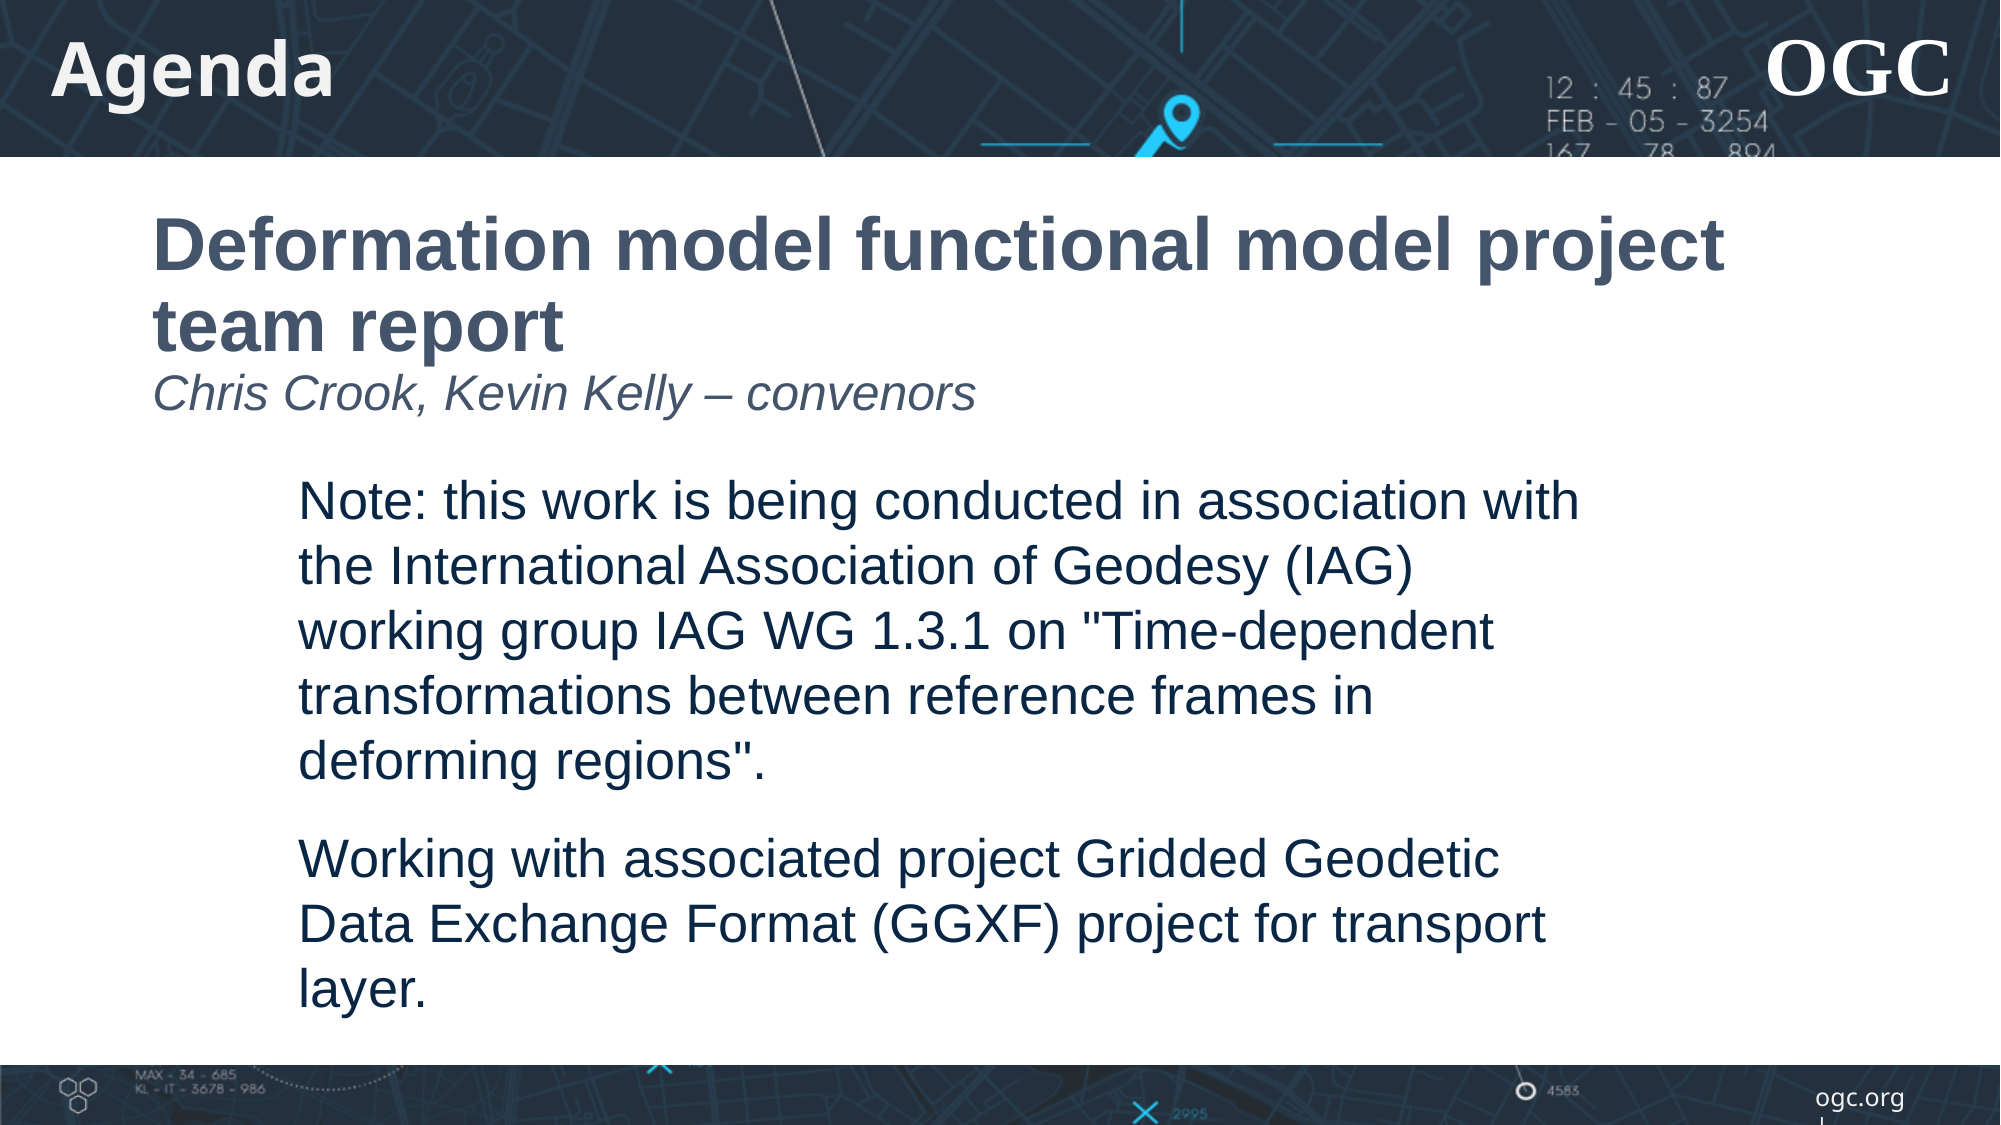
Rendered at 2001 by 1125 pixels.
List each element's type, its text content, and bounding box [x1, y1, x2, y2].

text_box Note: this work is being conducted in association with the International Association of Geodesy (IAG) working group IAG WG 1.3.1 on "Time-dependent transformations between reference frames in deforming regions". Working with associated project Gridded Geodetic Data Exchange Format (GGXF) project for transport layer. [283, 384, 1629, 1026]
title Agenda [36, 9, 1762, 135]
picture [51, 1069, 106, 1123]
text_box Deformation model functional model project team report Chris Crook, Kevin Kelly – convenors [137, 198, 1863, 462]
